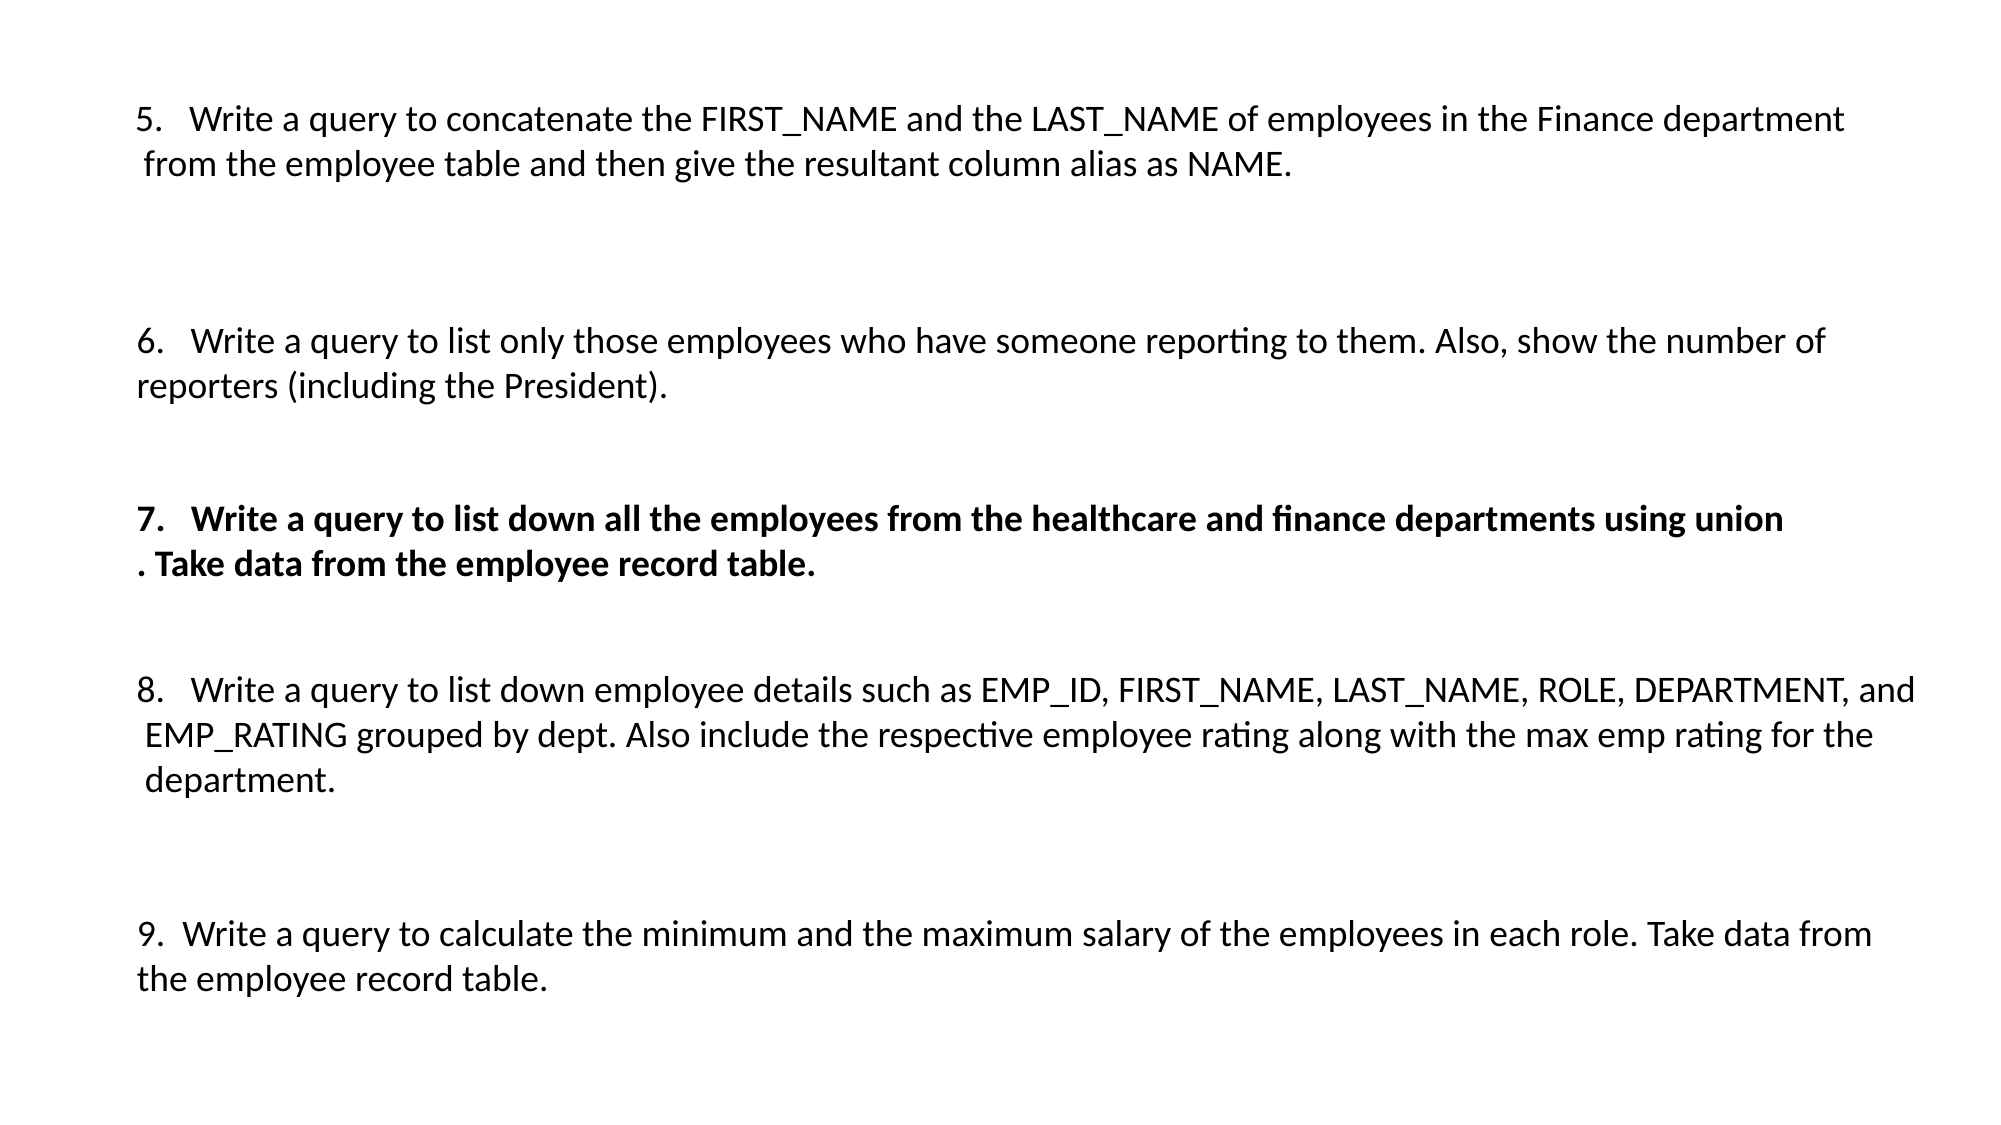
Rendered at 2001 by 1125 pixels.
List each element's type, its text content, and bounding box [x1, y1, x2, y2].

text_box 8. Write a query to list down employee details such as EMP_ID, FIRST_NAME, LAST_NAME, ROLE, DEPARTMENT, and EMP_RATING grouped by dept. Also include the respective employee rating along with the max emp rating for the department. [121, 657, 1946, 807]
text_box 5. Write a query to concatenate the FIRST_NAME and the LAST_NAME of employees in the Finance department from the employee table and then give the resultant column alias as NAME. [120, 86, 1862, 191]
text_box 9. Write a query to calculate the minimum and the maximum salary of the employees in each role. Take data from the employee record table. [122, 901, 1916, 1007]
text_box 6. Write a query to list only those employees who have someone reporting to them. Also, show the number of reporters (including the President). [121, 263, 1875, 414]
text_box 7. Write a query to list down all the employees from the healthcare and finance departments using union . Take data from the employee record table. [121, 486, 1827, 592]
